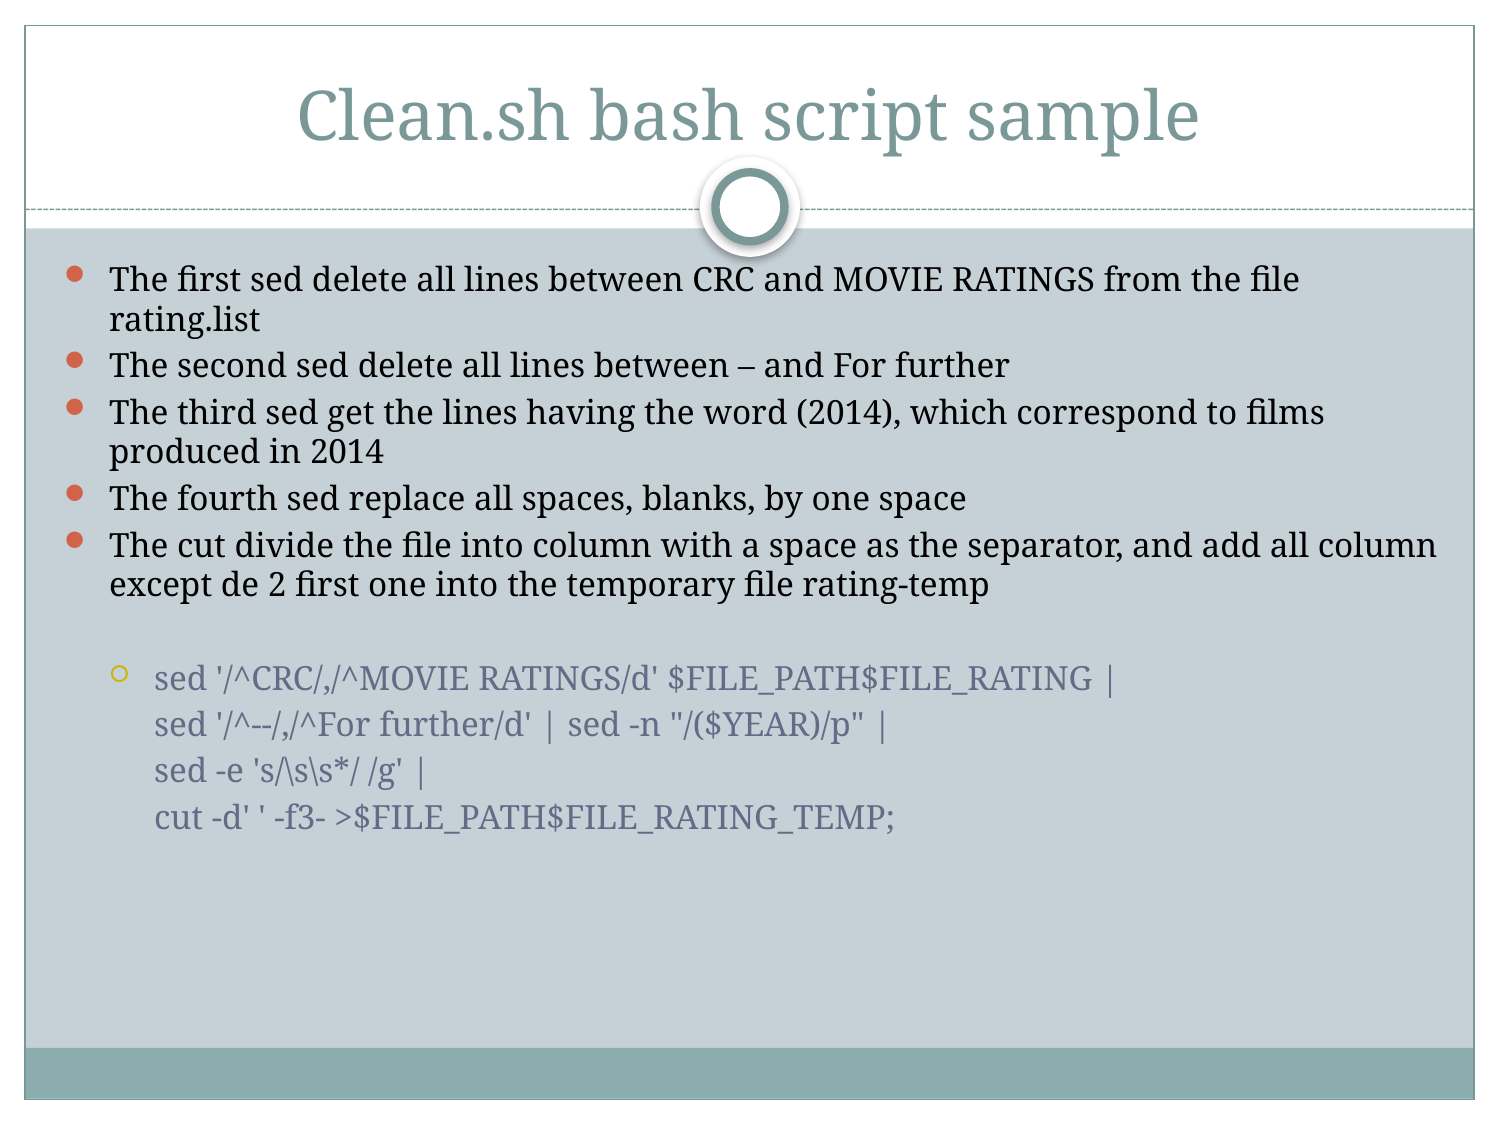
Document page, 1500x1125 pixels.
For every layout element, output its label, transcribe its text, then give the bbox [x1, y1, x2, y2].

title Clean.sh bash script sample [49, 37, 1450, 162]
list The first sed delete all lines between CRC and MOVIE RATINGS from the file rating.list The second sed delete all lines between – and For further The third sed get the lines having the word (2014), which correspond to films produced in 2014 The fourth sed replace all spaces, blanks, by one space The cut divide the file into column with a space as the separator, and add all column except de 2 first one into the temporary file rating-temp sed '/^CRC/,/^MOVIE RATINGS/d' $FILE_PATH$FILE_RATING | sed '/^--/,/^For further/d' | sed -n "/($YEAR)/p" | sed -e 's/\s\s*/ /g' | cut -d' ' -f3- >$FILE_PATH$FILE_RATING_TEMP; [49, 250, 1459, 1035]
